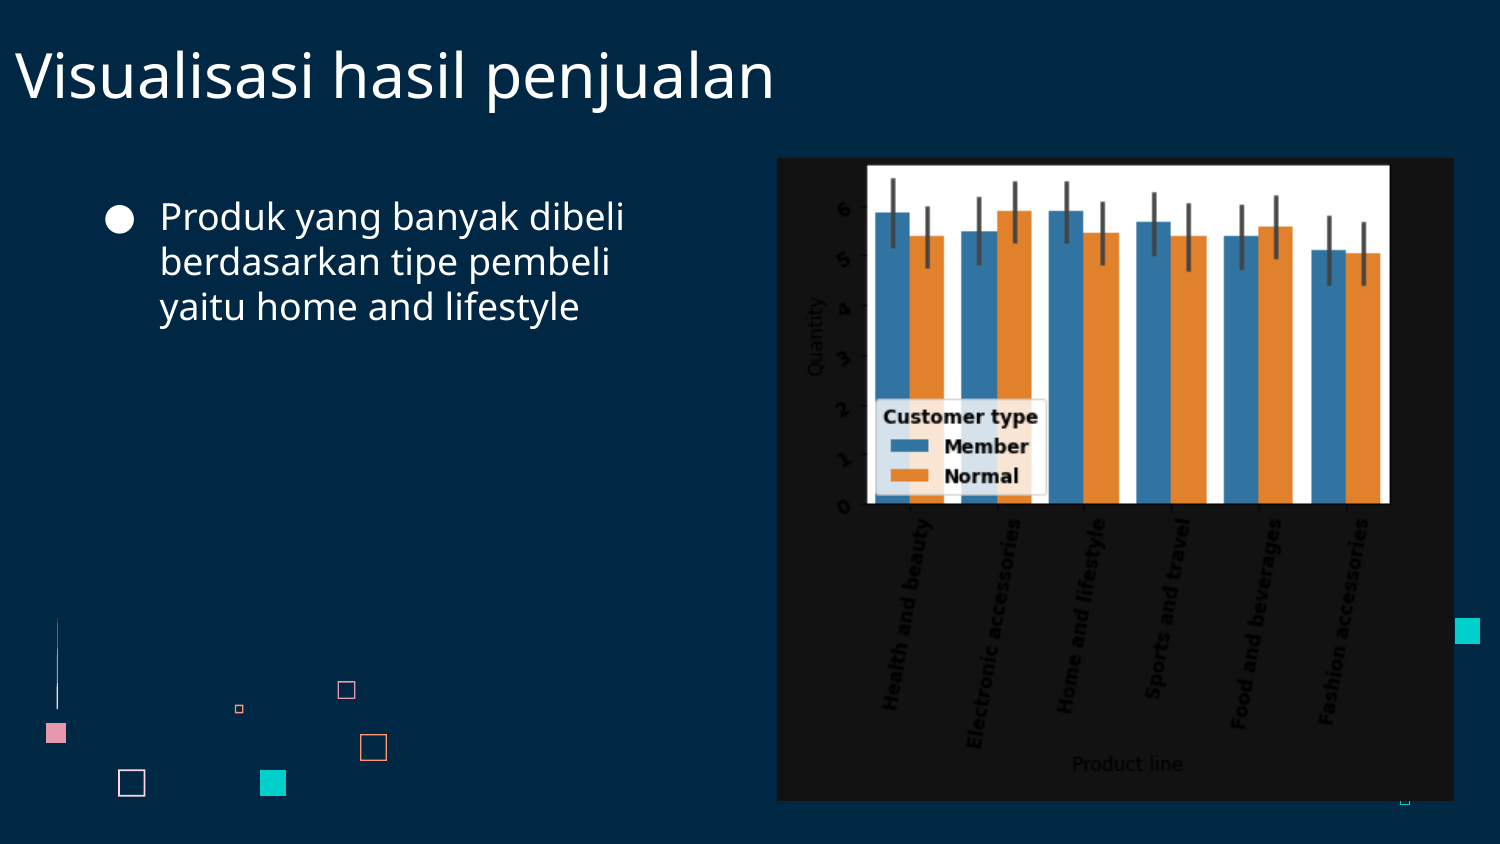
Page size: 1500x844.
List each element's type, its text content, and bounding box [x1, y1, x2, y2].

list Produk yang banyak dibeli berdasarkan tipe pembeli yaitu home and lifestyle [69, 177, 650, 521]
title Visualisasi hasil penjualan [0, 31, 1324, 127]
picture [776, 157, 1454, 801]
